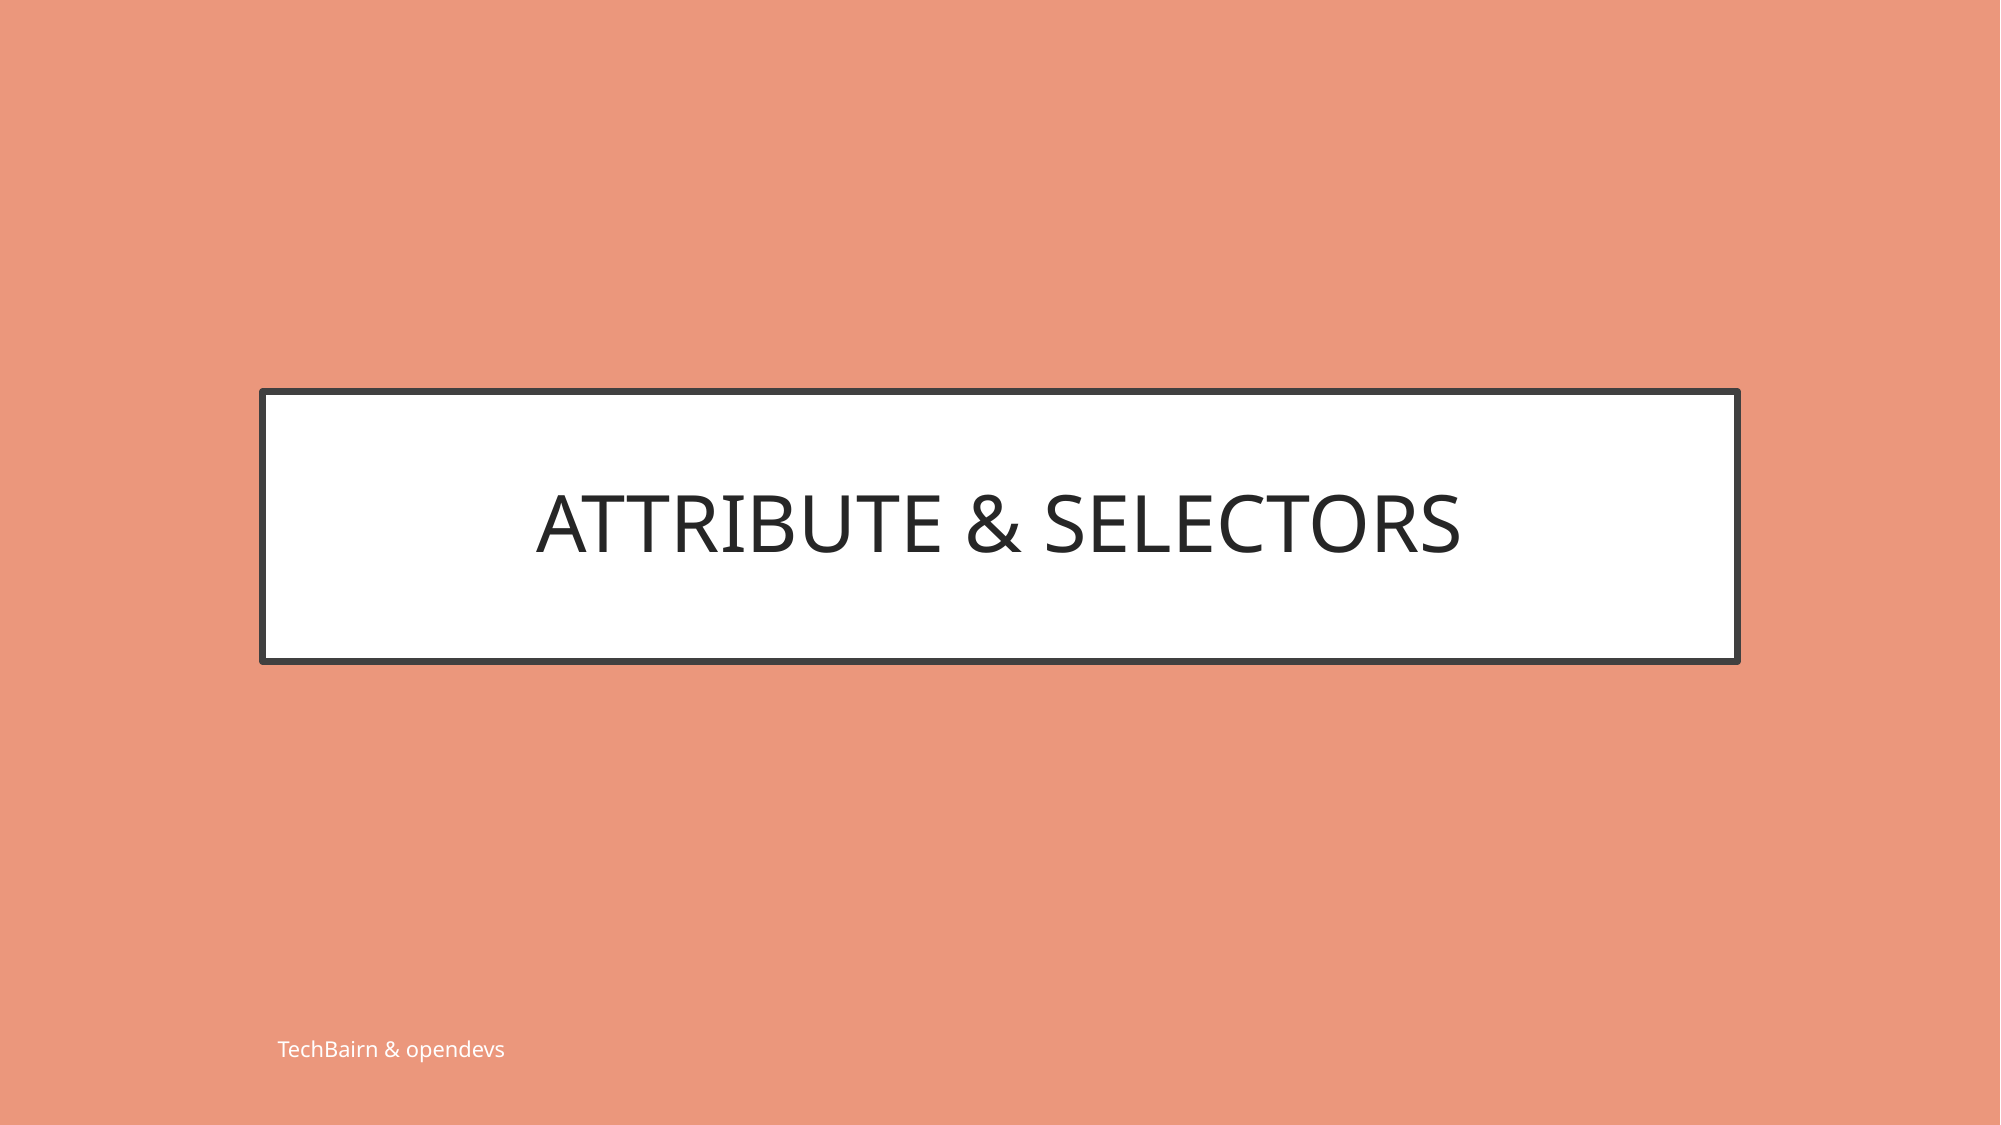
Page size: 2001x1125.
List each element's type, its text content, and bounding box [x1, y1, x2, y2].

footer TechBairn & opendevs [262, 1023, 1231, 1076]
title ATTRIBUTE & SELECTORS [259, 388, 1741, 665]
